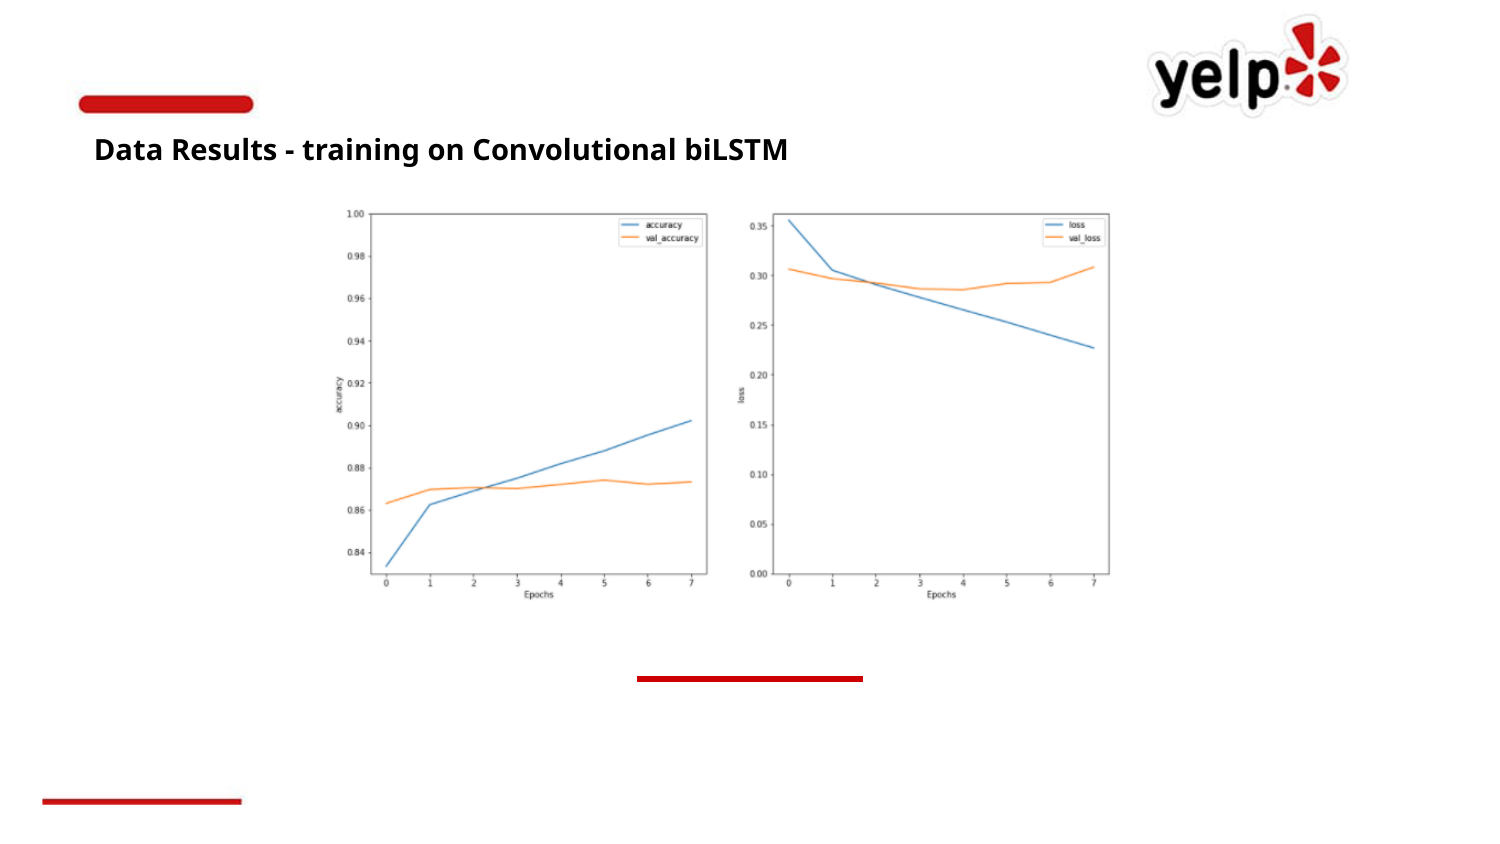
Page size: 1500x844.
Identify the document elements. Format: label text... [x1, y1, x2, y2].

picture [24, 0, 1476, 125]
text_box Data Results - training on Convolutional biLSTM [78, 134, 1061, 182]
picture [326, 207, 1141, 615]
picture [17, 698, 1469, 826]
